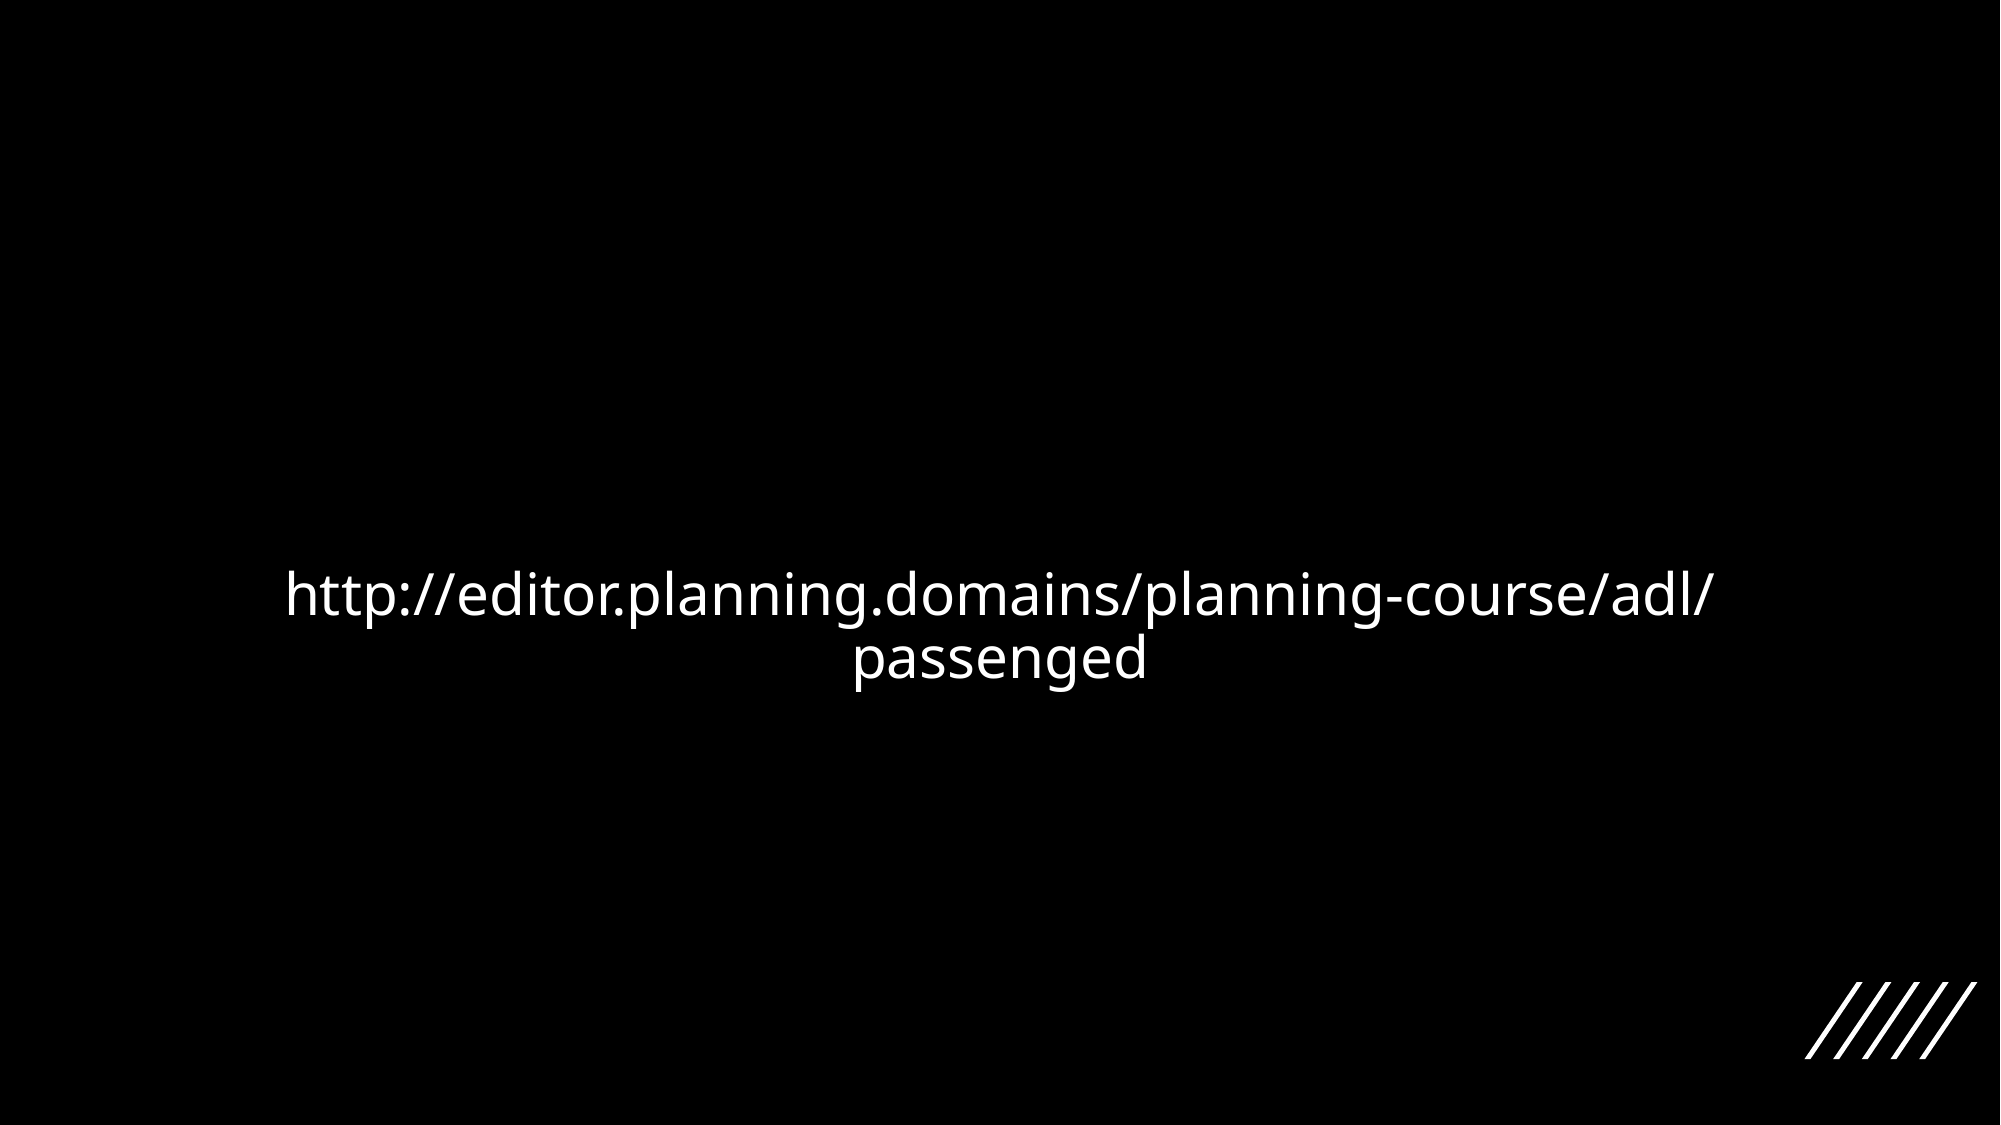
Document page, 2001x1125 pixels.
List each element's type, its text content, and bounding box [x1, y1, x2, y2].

list http://editor.planning.domains/planning-course/adl/passenged [137, 299, 1863, 1014]
